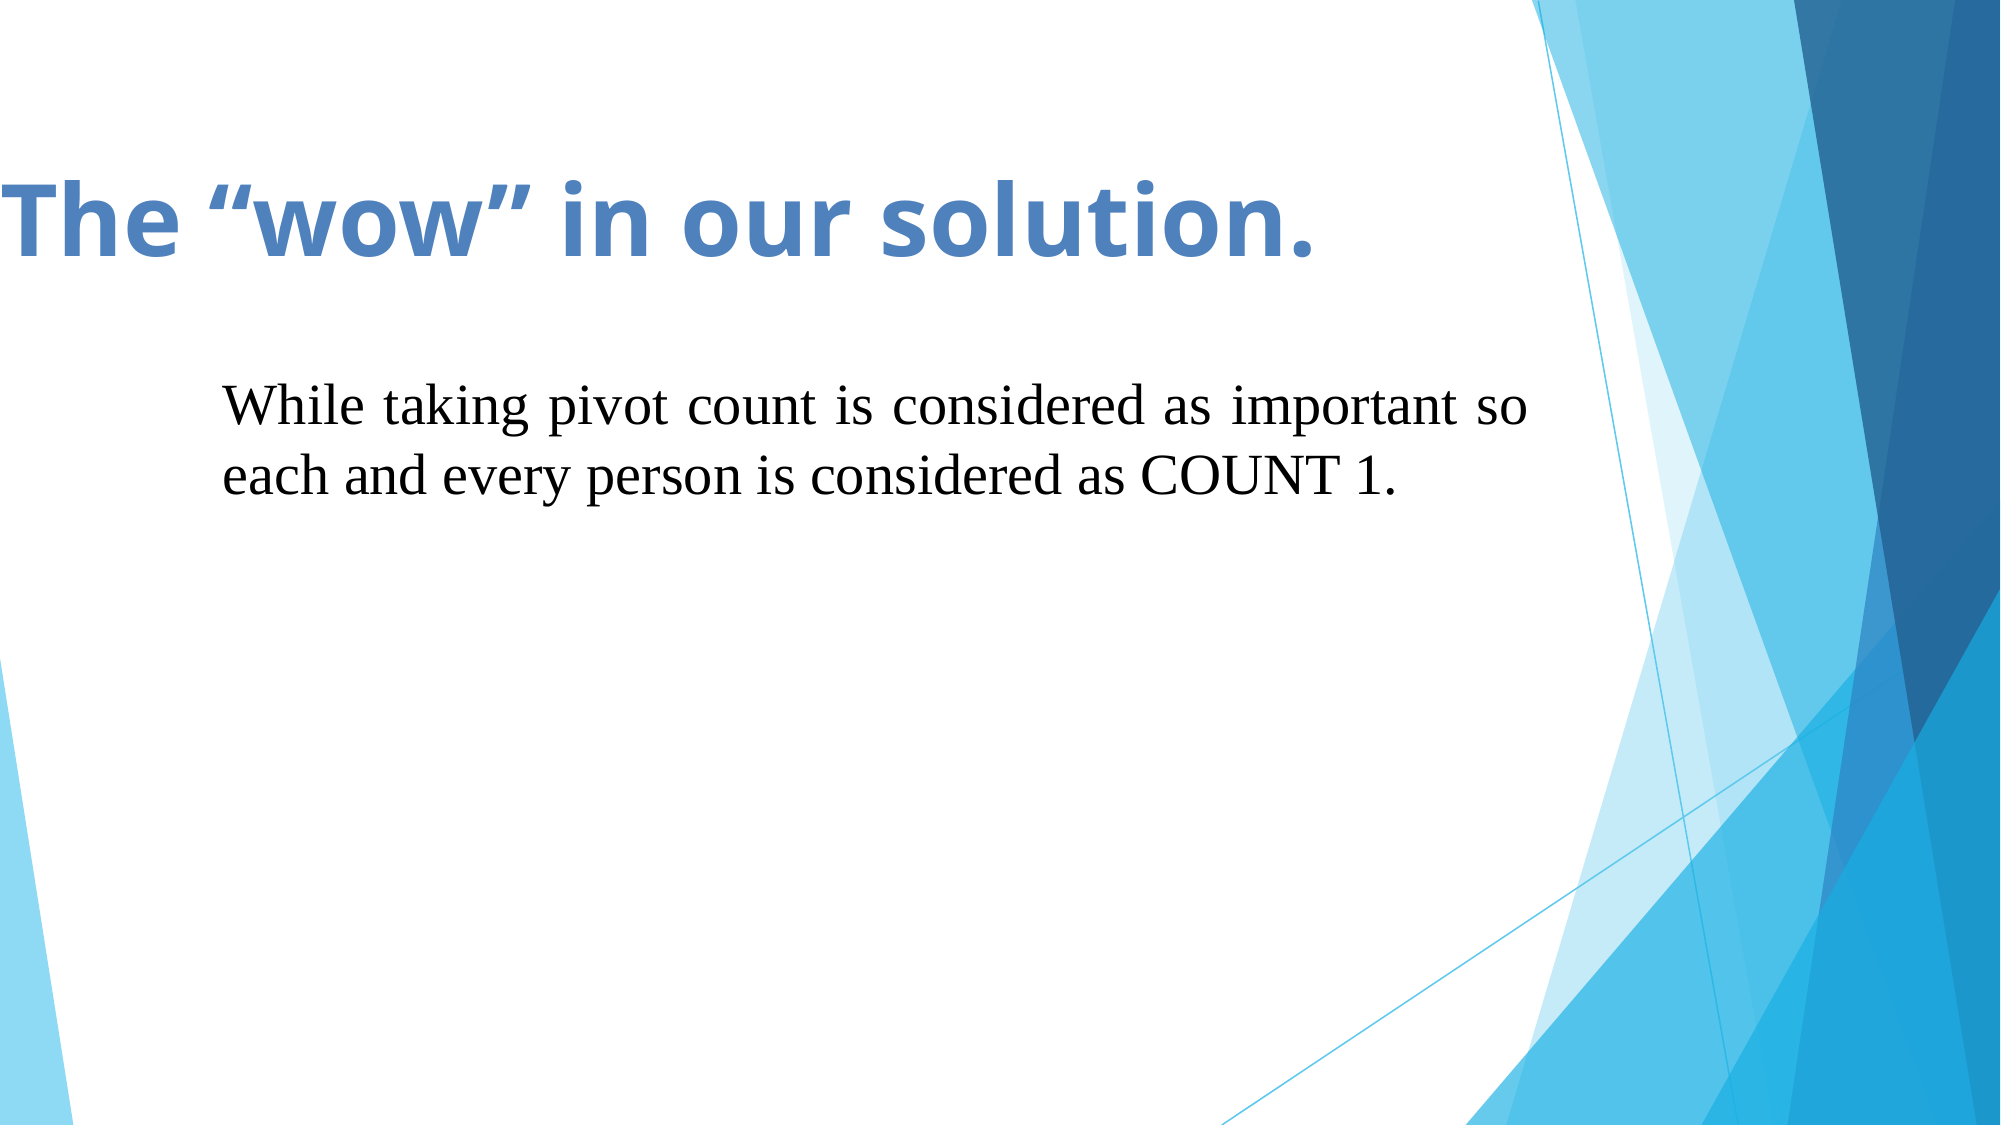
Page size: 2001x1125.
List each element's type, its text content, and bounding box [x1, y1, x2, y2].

title The “wow” in our solution. [0, 156, 1753, 399]
text_box While taking pivot count is considered as important so each and every person is considered as COUNT 1. [208, 358, 1544, 514]
